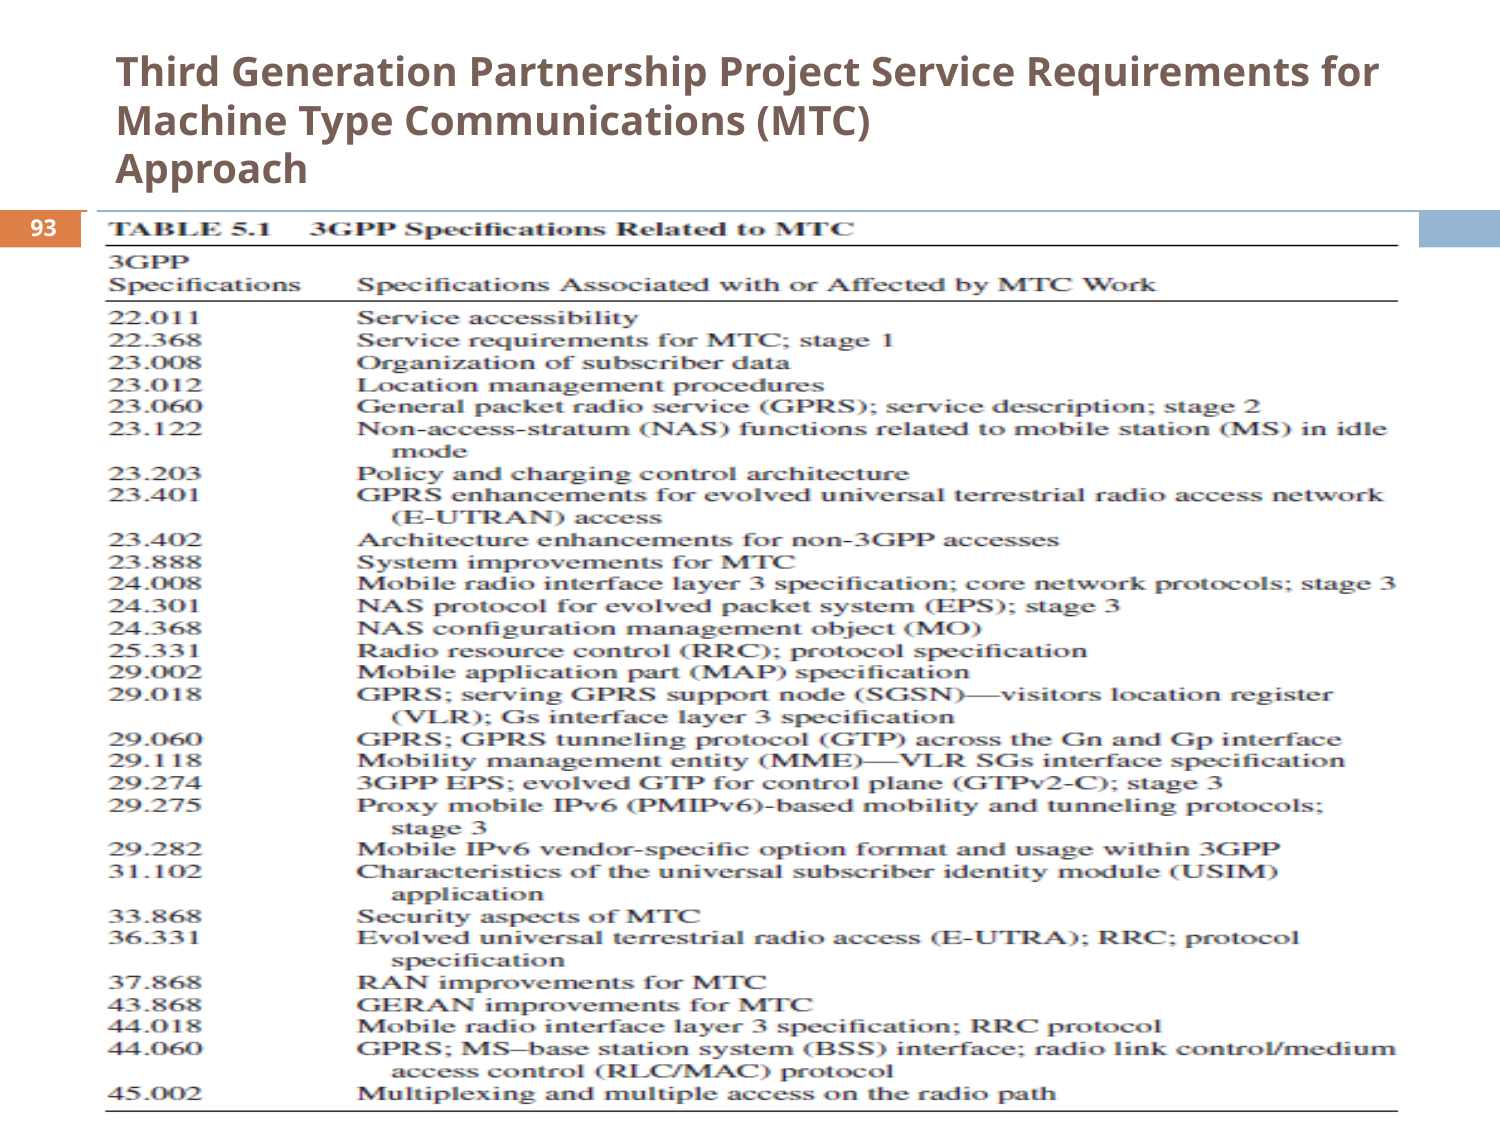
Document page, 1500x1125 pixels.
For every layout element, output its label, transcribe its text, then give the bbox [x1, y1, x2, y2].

slide_number ‹#› [0, 208, 88, 249]
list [80, 212, 1419, 1116]
title Third Generation Partnership Project Service Requirements for Machine Type Communications (MTC) Approach [100, 37, 1438, 200]
